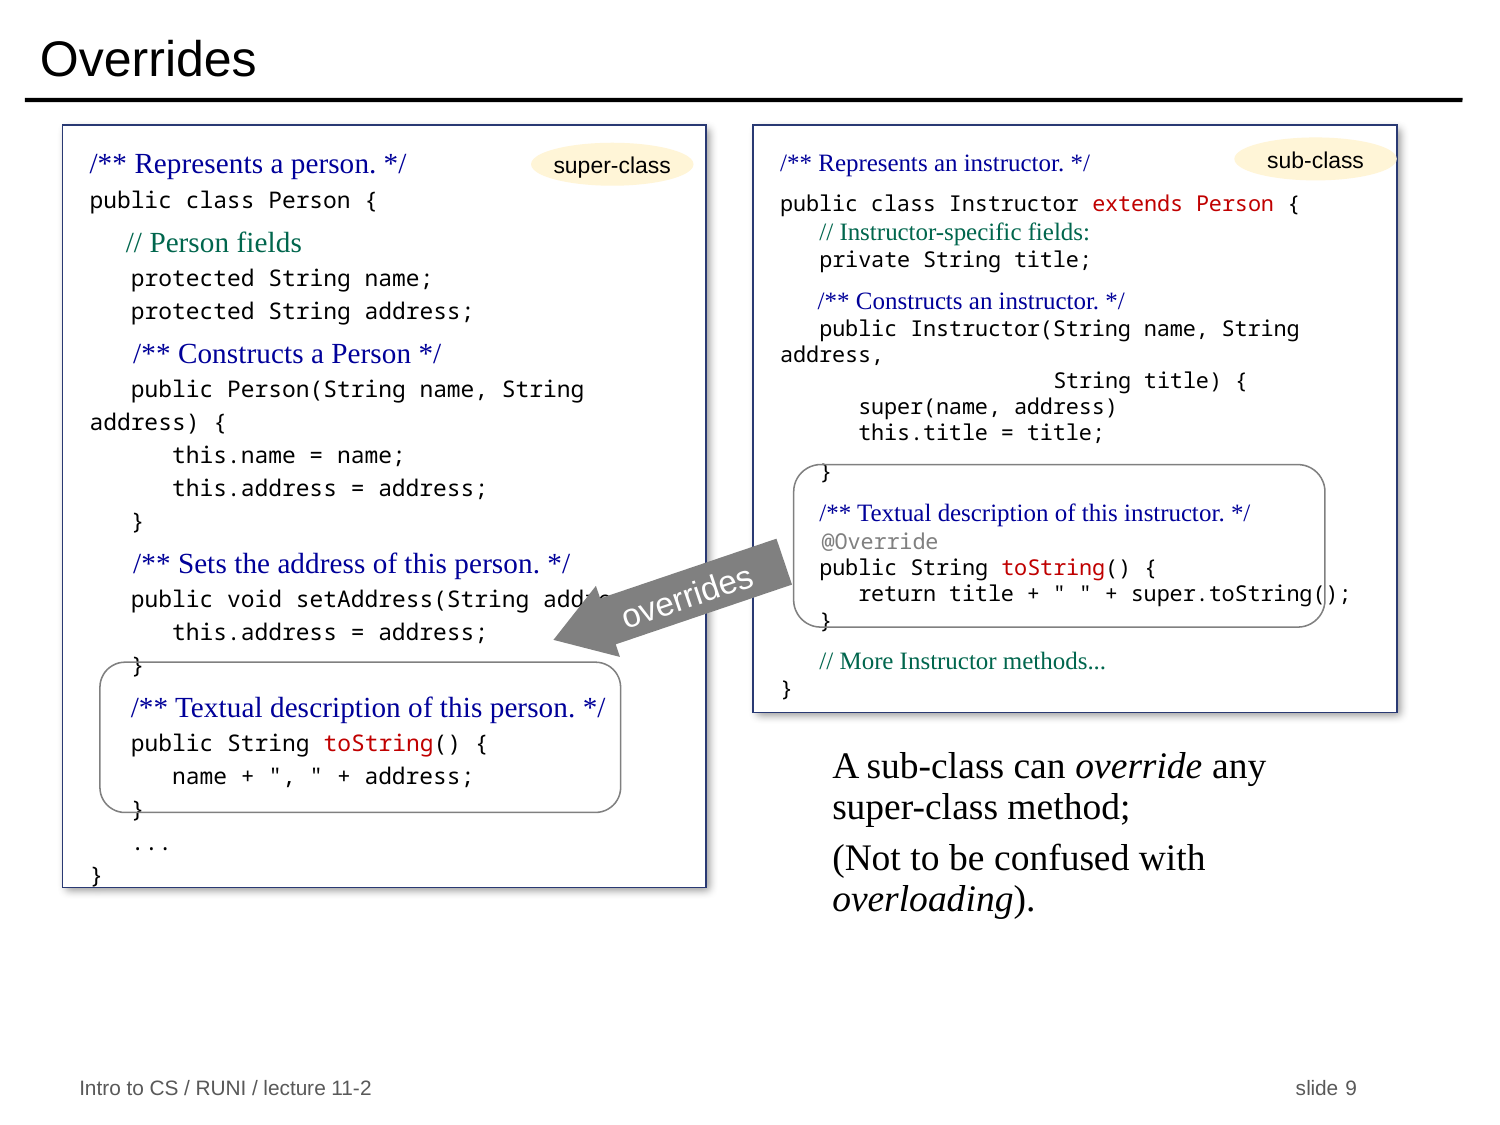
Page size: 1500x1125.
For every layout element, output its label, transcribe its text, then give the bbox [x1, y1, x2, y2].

text_box /** Represents a person. */ public class Person { // Person fields protected String name; protected String address; /** Constructs a Person */ public Person(String name, String address) { this.name = name; this.address = address; } /** Sets the address of this person. */ public void setAddress(String address) { this.address = address; } /** Textual description of this person. */ public String toString() { name + ", " + address; } ... } [62, 124, 707, 888]
text_box sub-class [1234, 137, 1397, 181]
title Overrides [24, 12, 1463, 100]
text_box super-class [531, 142, 694, 186]
text_box /** Represents an instructor. */ public class Instructor extends Person { // Instructor-specific fields: private String title; /** Constructs an instructor. */ public Instructor(String name, String address, String title) { super(name, address) this.title = title; } /** Textual description of this instructor. */ @Override public String toString() { return title + " " + super.toString(); } // More Instructor methods... } [753, 124, 1397, 713]
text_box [99, 464, 1381, 932]
